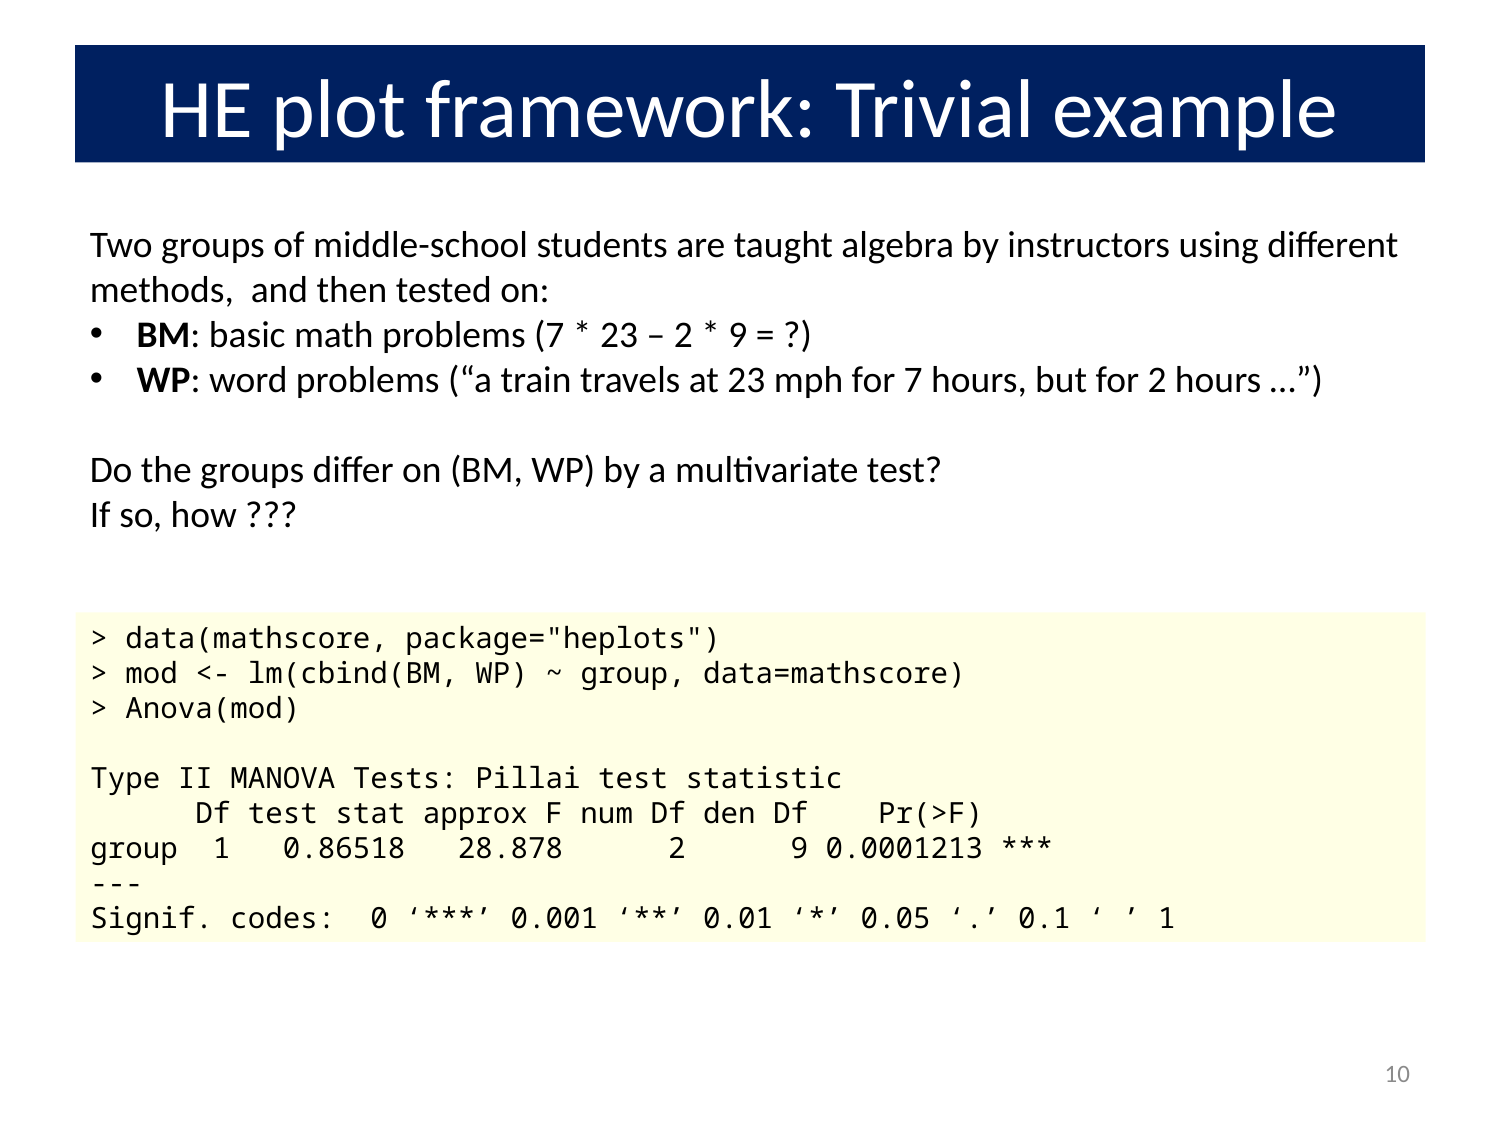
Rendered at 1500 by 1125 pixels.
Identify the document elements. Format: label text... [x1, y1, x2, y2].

text_box Two groups of middle-school students are taught algebra by instructors using different methods, and then tested on: BM: basic math problems (7 * 23 – 2 * 9 = ?) WP: word problems (“a train travels at 23 mph for 7 hours, but for 2 hours …”) Do the groups differ on (BM, WP) by a multivariate test? If so, how ??? [74, 212, 1425, 543]
slide_number 10 [1074, 1042, 1425, 1103]
text_box > data(mathscore, package="heplots") > mod <- lm(cbind(BM, WP) ~ group, data=mathscore) > Anova(mod) Type II MANOVA Tests: Pillai test statistic Df test stat approx F num Df den Df Pr(>F) group 1 0.86518 28.878 2 9 0.0001213 *** --- Signif. codes: 0 ‘***’ 0.001 ‘**’ 0.01 ‘*’ 0.05 ‘.’ 0.1 ‘ ’ 1 [75, 612, 1426, 942]
title HE plot framework: Trivial example [75, 45, 1425, 163]
